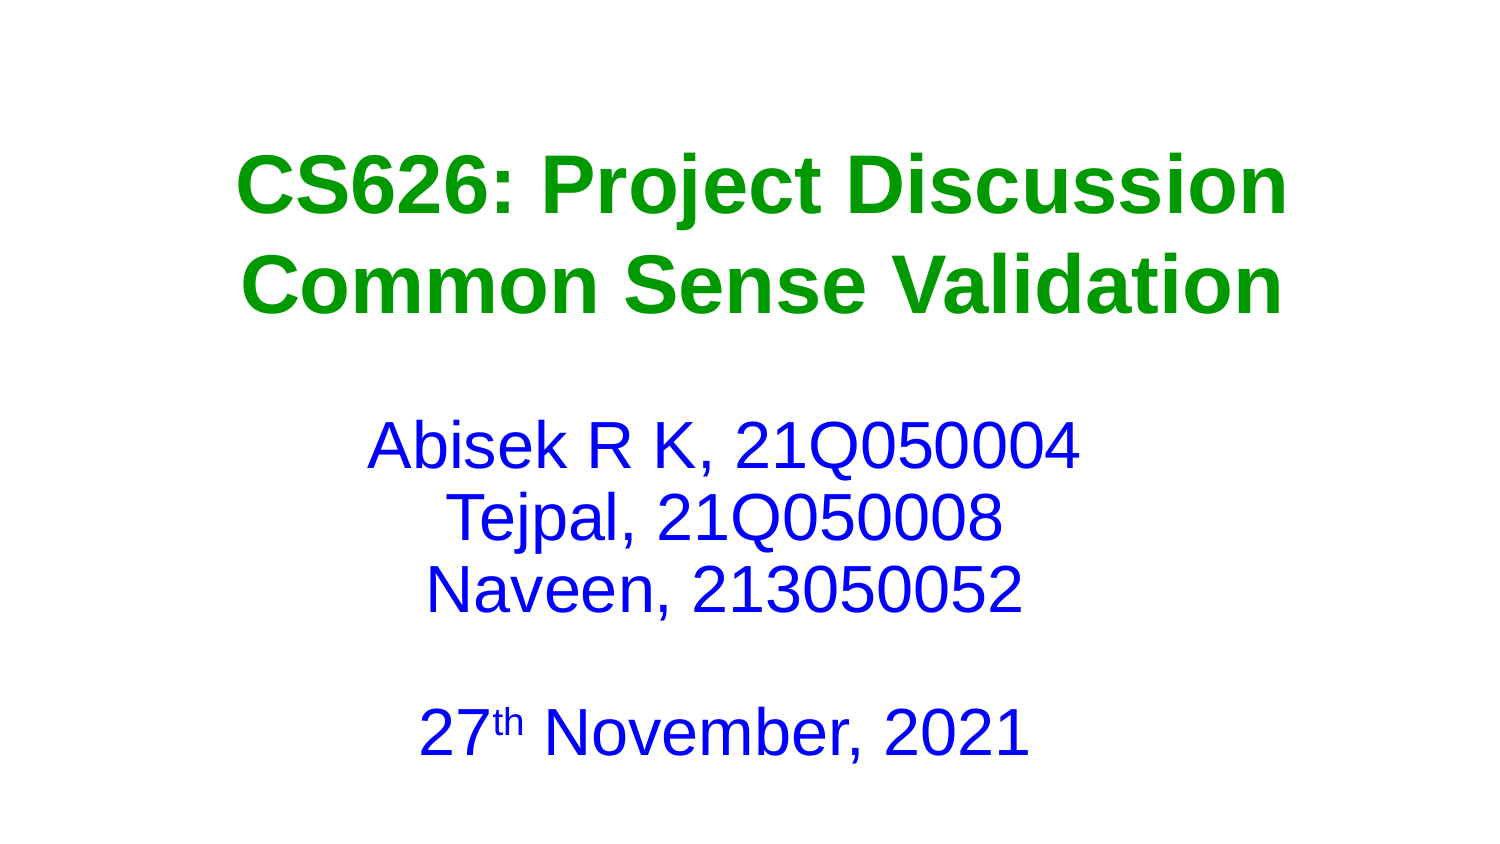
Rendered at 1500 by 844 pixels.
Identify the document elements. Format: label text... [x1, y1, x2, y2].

title CS626: Project Discussion Common Sense Validation [50, 93, 1475, 366]
subtitle Abisek R K, 21Q050004 Tejpal, 21Q050008 Naveen, 213050052 27th November, 2021 [19, 403, 1432, 600]
